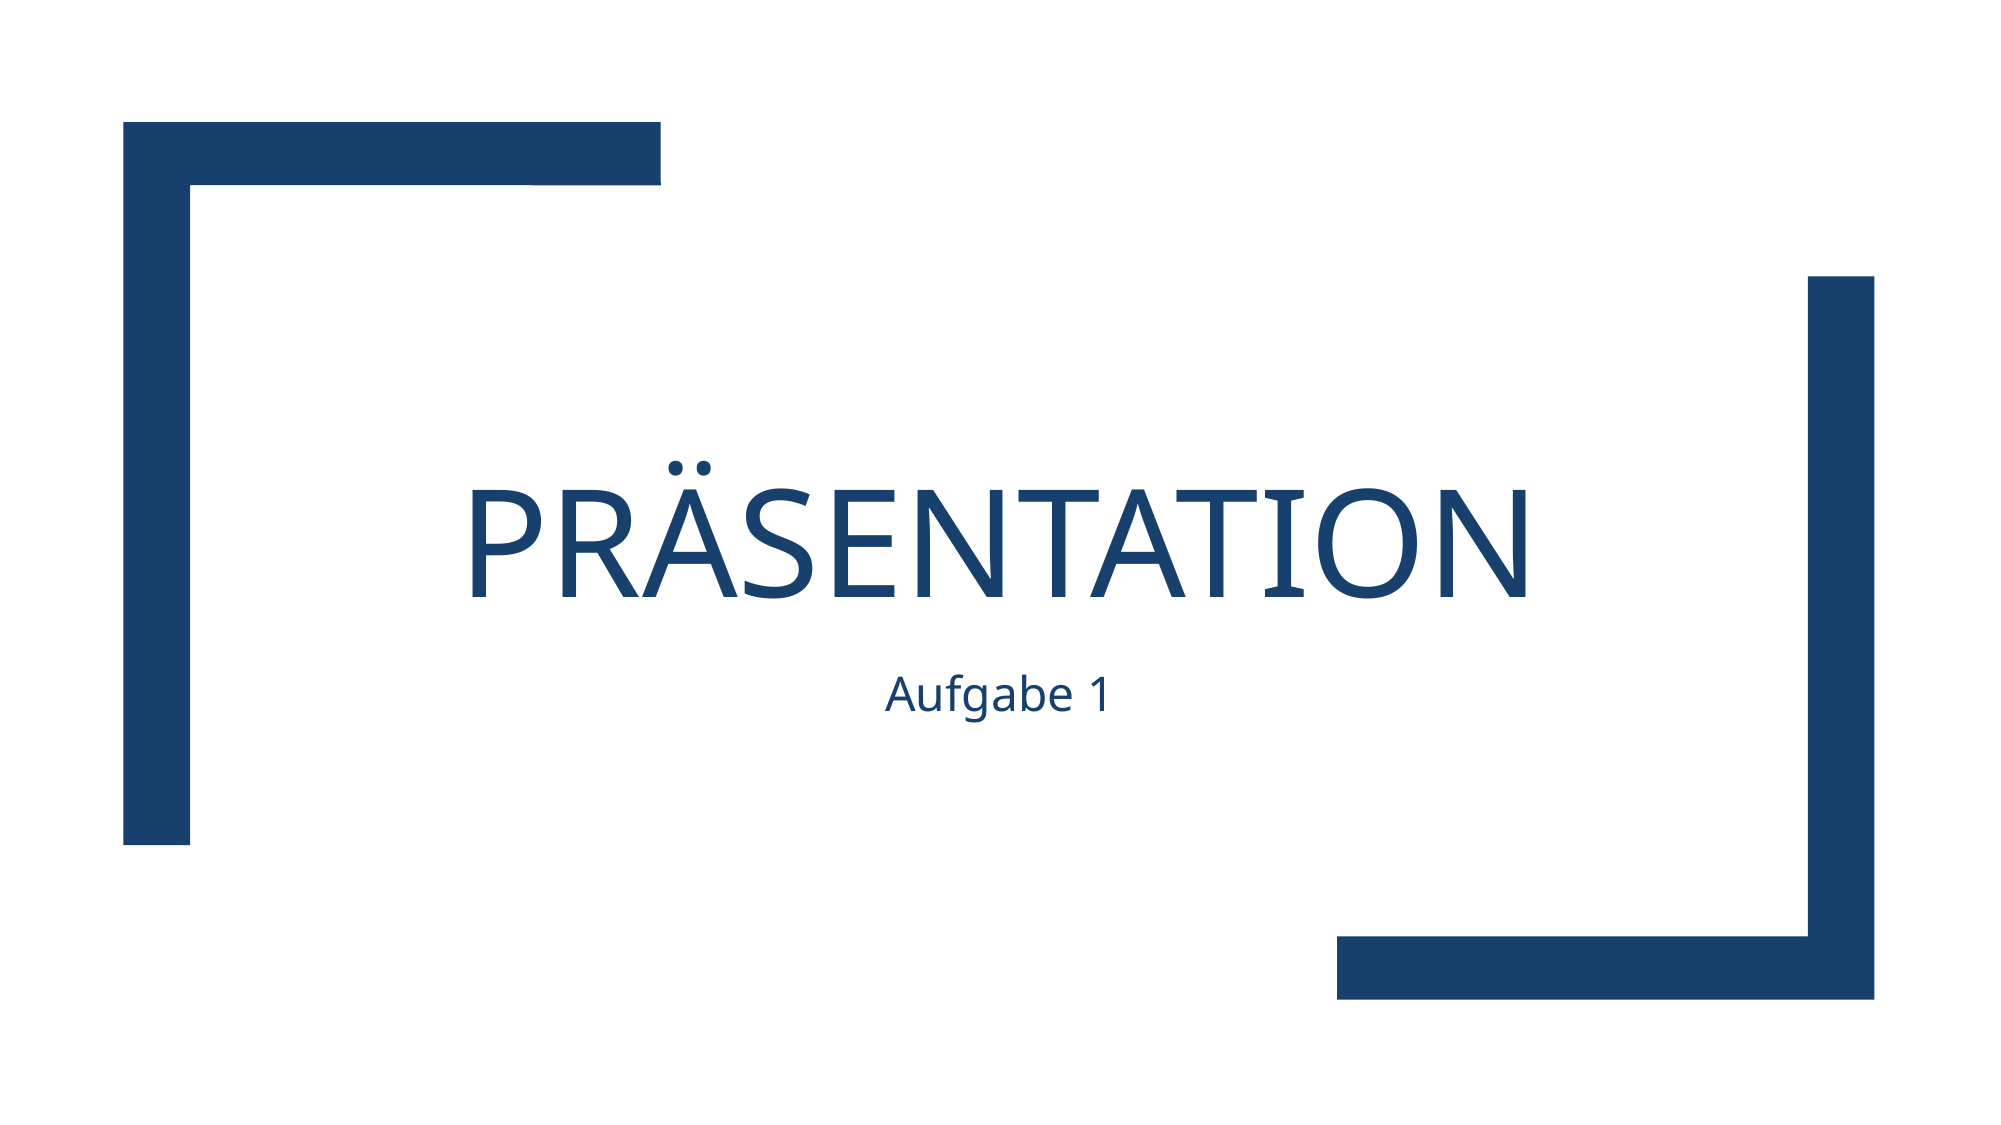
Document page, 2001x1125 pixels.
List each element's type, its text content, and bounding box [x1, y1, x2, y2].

subtitle Aufgabe 1 [439, 649, 1561, 828]
title Präsentation [314, 293, 1686, 638]
